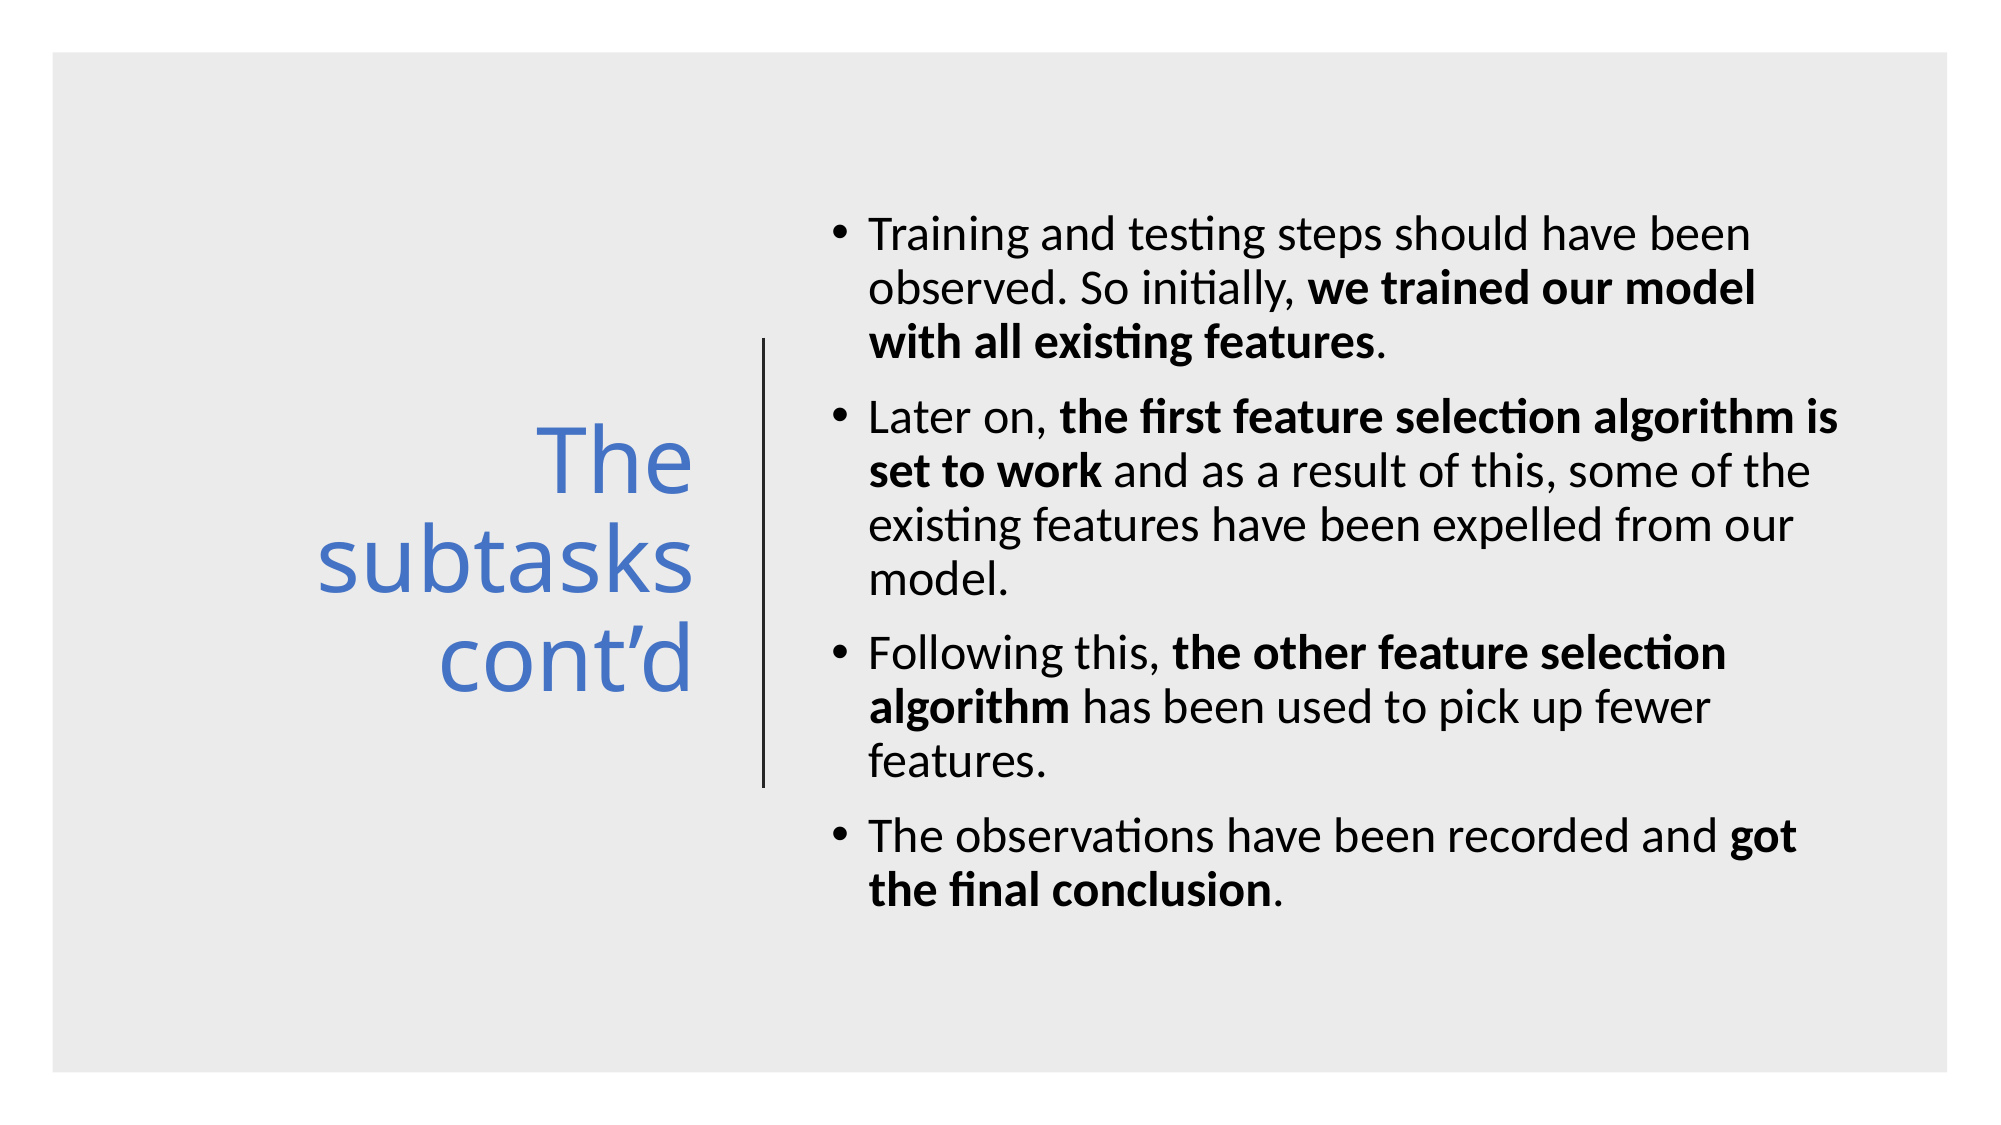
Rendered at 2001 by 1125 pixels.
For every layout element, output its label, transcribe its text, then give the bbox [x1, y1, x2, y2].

text_box [52, 51, 1948, 1073]
title The subtasks cont’d [137, 158, 711, 967]
list Training and testing steps should have been observed. So initially, we trained our model with all existing features. Later on, the first feature selection algorithm is set to work and as a result of this, some of the existing features have been expelled from our model. Following this, the other feature selection algorithm has been used to pick up fewer features. The observations have been recorded and got the final conclusion. [816, 158, 1863, 967]
